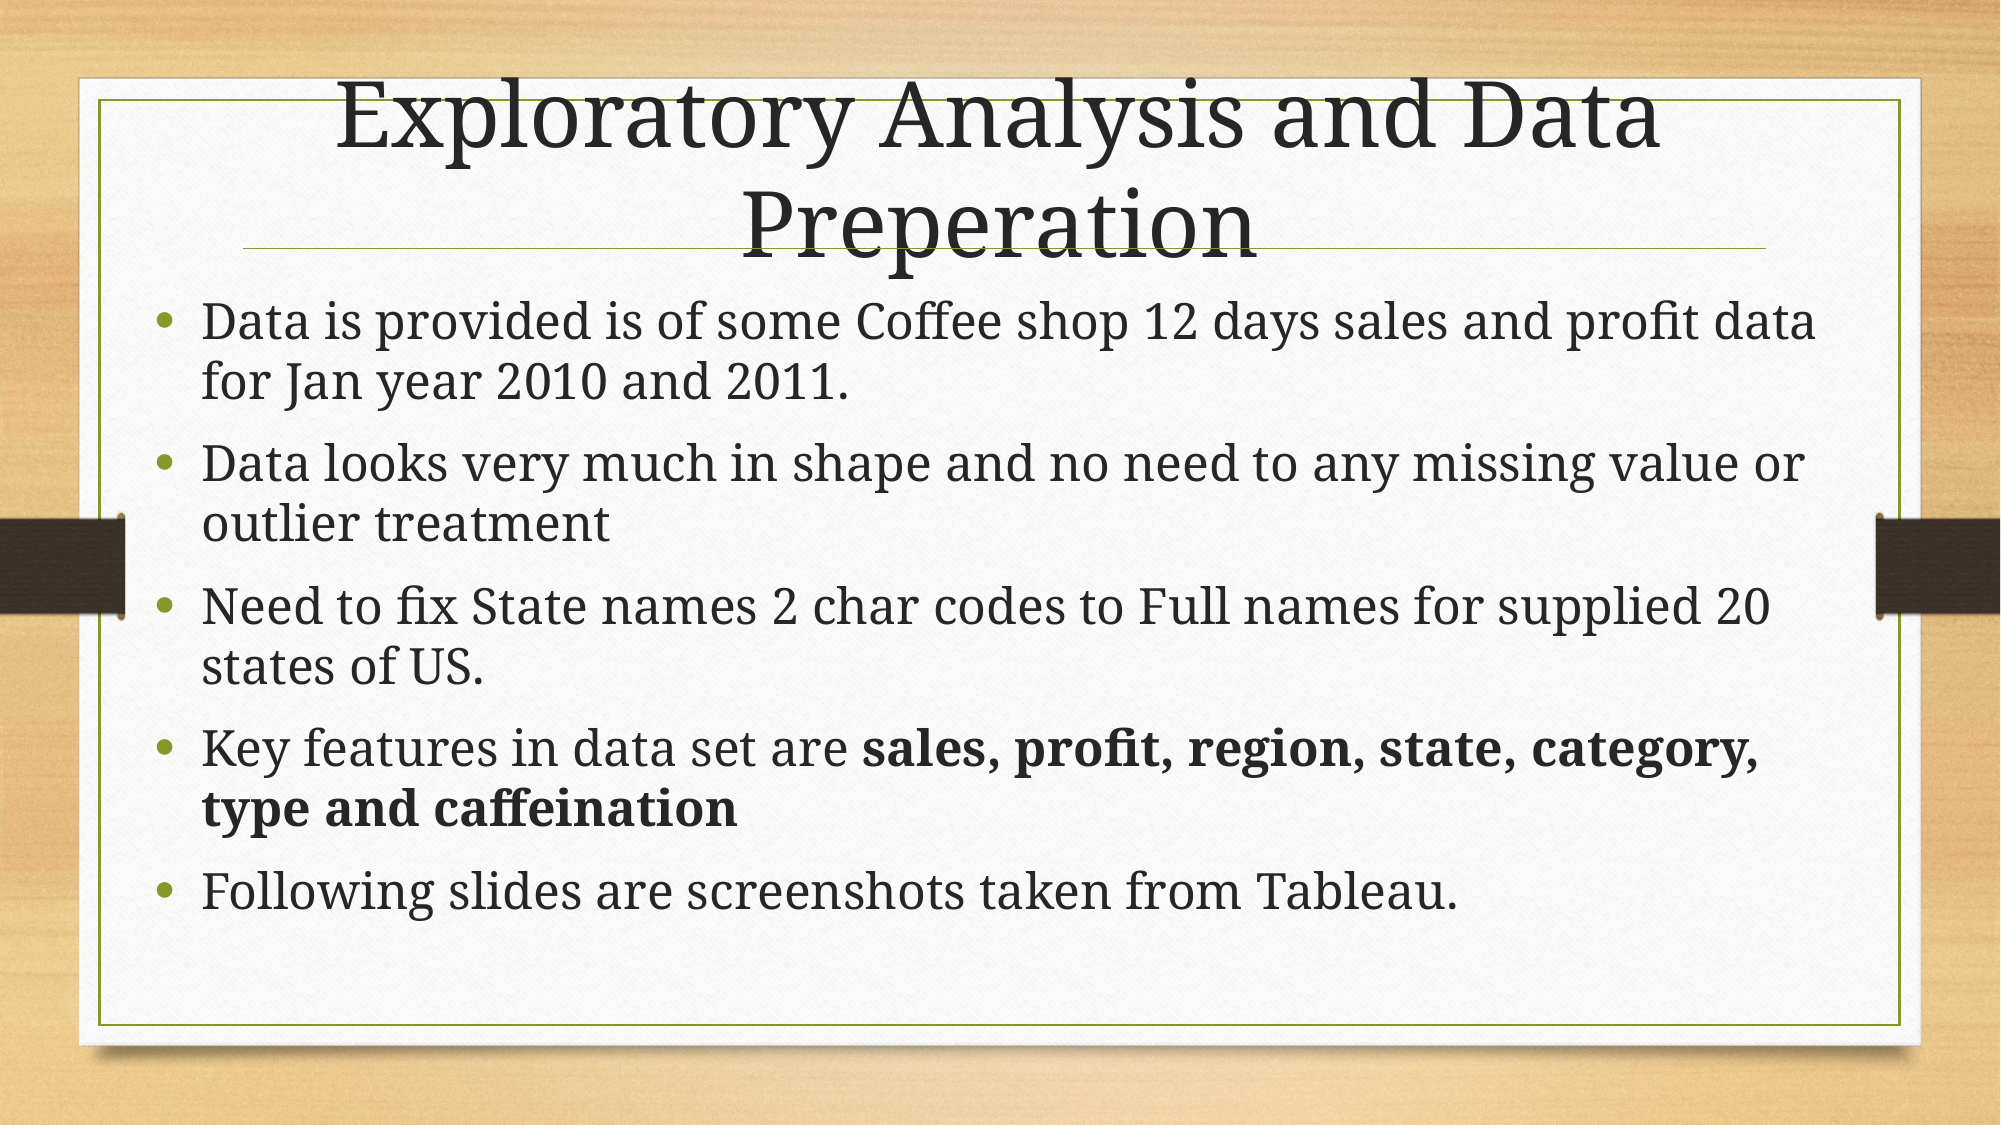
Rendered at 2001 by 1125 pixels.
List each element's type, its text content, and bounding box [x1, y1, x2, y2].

list Data is provided is of some Coffee shop 12 days sales and profit data for Jan year 2010 and 2011. Data looks very much in shape and no need to any missing value or outlier treatment Need to fix State names 2 char codes to Full names for supplied 20 states of US. Key features in data set are sales, profit, region, state, category, type and caffeination Following slides are screenshots taken from Tableau. [139, 281, 1873, 1001]
title Exploratory Analysis and Data Preperation [212, 36, 1788, 281]
picture [0, 0, 2001, 1125]
